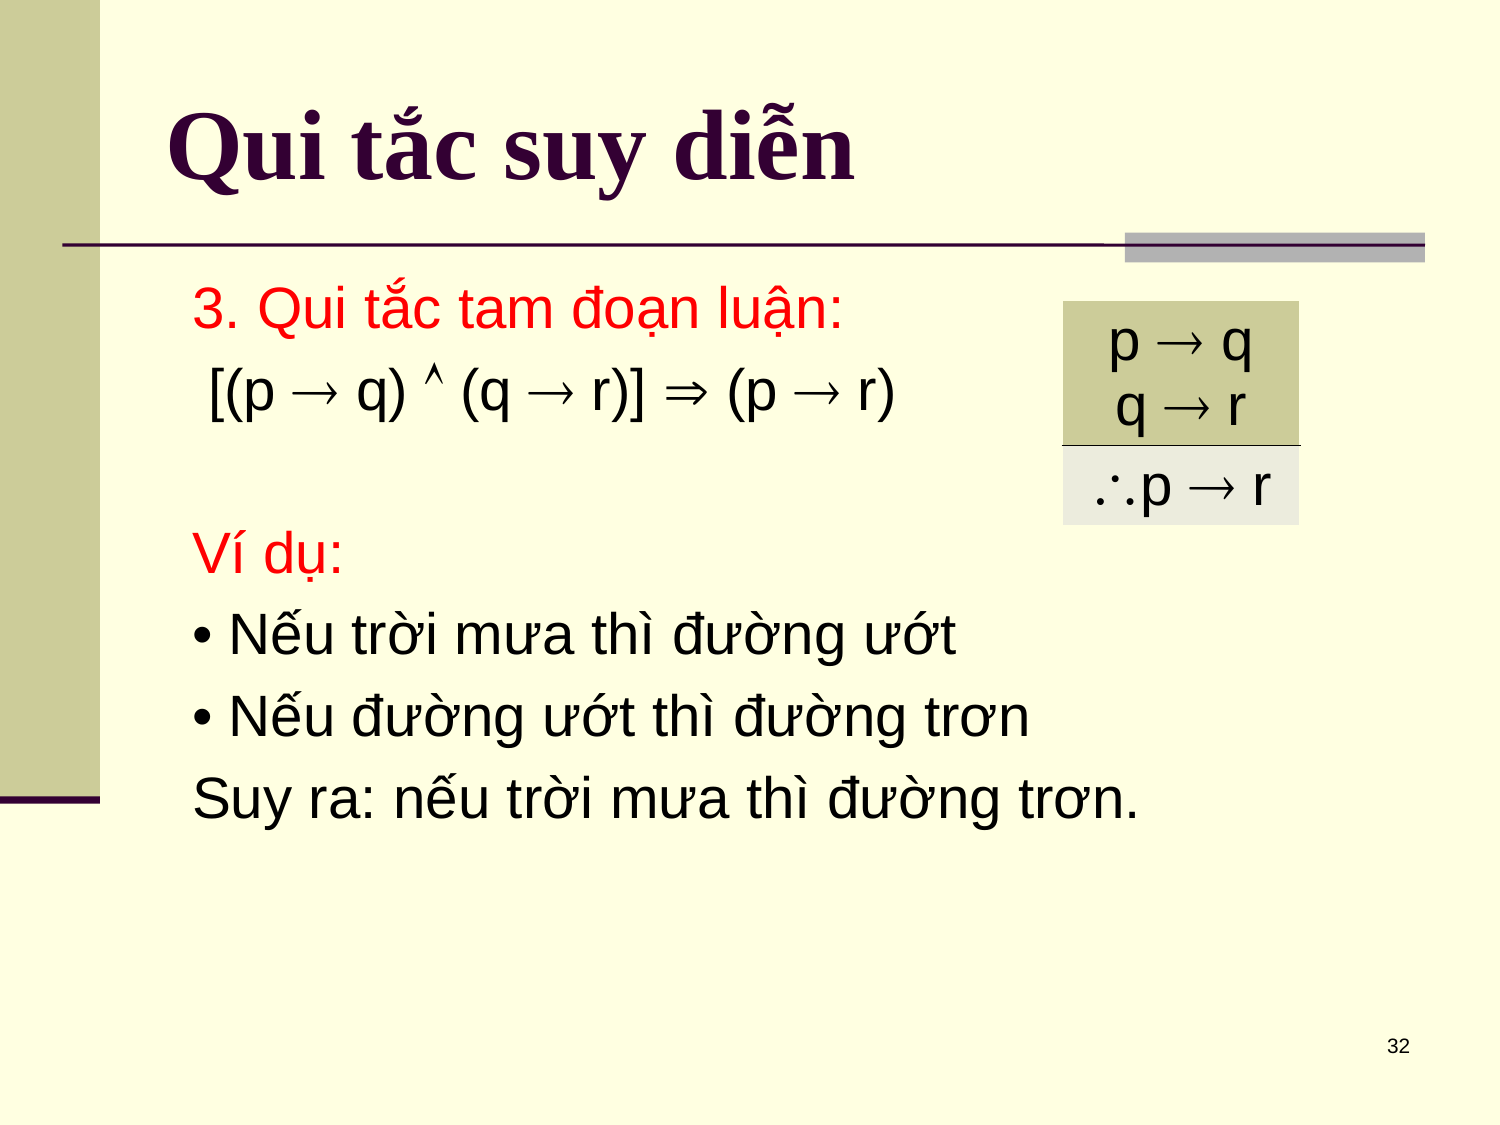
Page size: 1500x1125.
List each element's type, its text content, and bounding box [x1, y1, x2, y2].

table_header p  q q  r [1063, 301, 1299, 445]
slide_number 32 [1112, 1024, 1426, 1101]
title Qui tắc suy diễn [149, 45, 1426, 234]
list 3. Qui tắc tam đoạn luận: [(p  q)  (q  r)]  (p  r) Ví dụ: • Nếu trời mưa thì đường ướt • Nếu đường ướt thì đường trơn Suy ra: nếu trời mưa thì đường trơn. [149, 262, 1463, 1006]
table_cell p  r [1063, 446, 1299, 525]
